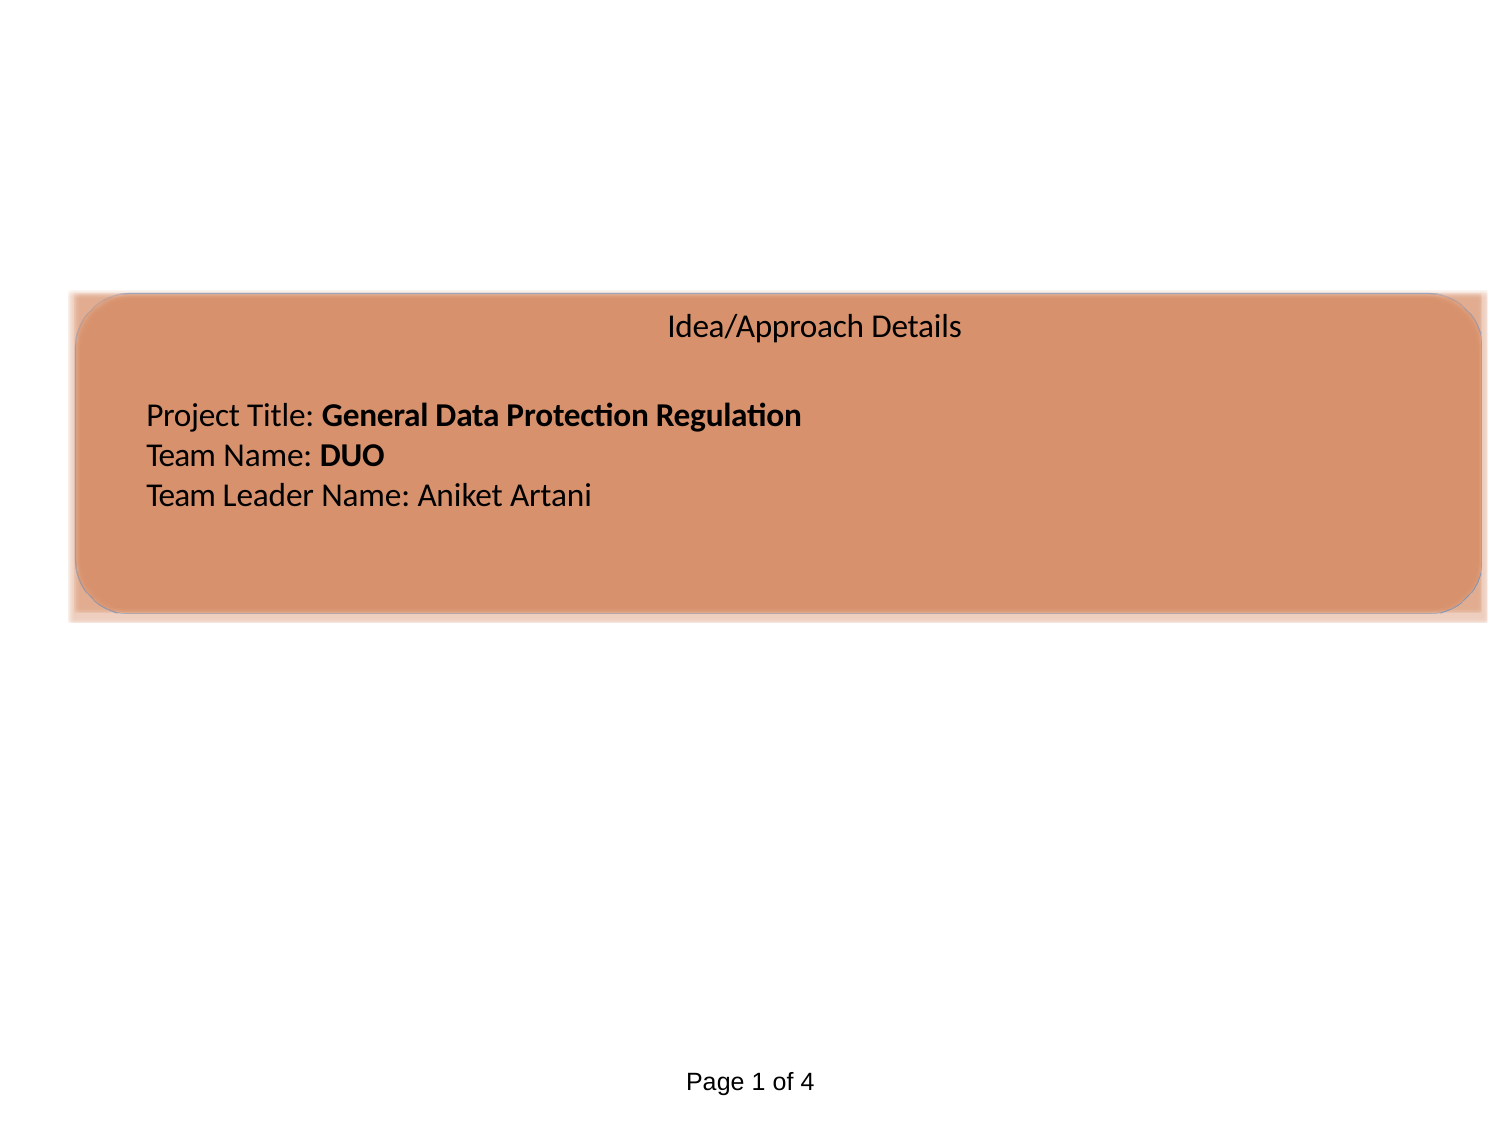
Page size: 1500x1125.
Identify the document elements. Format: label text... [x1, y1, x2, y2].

text_box Page 1 of 4 [683, 1065, 816, 1125]
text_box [68, 290, 1488, 623]
